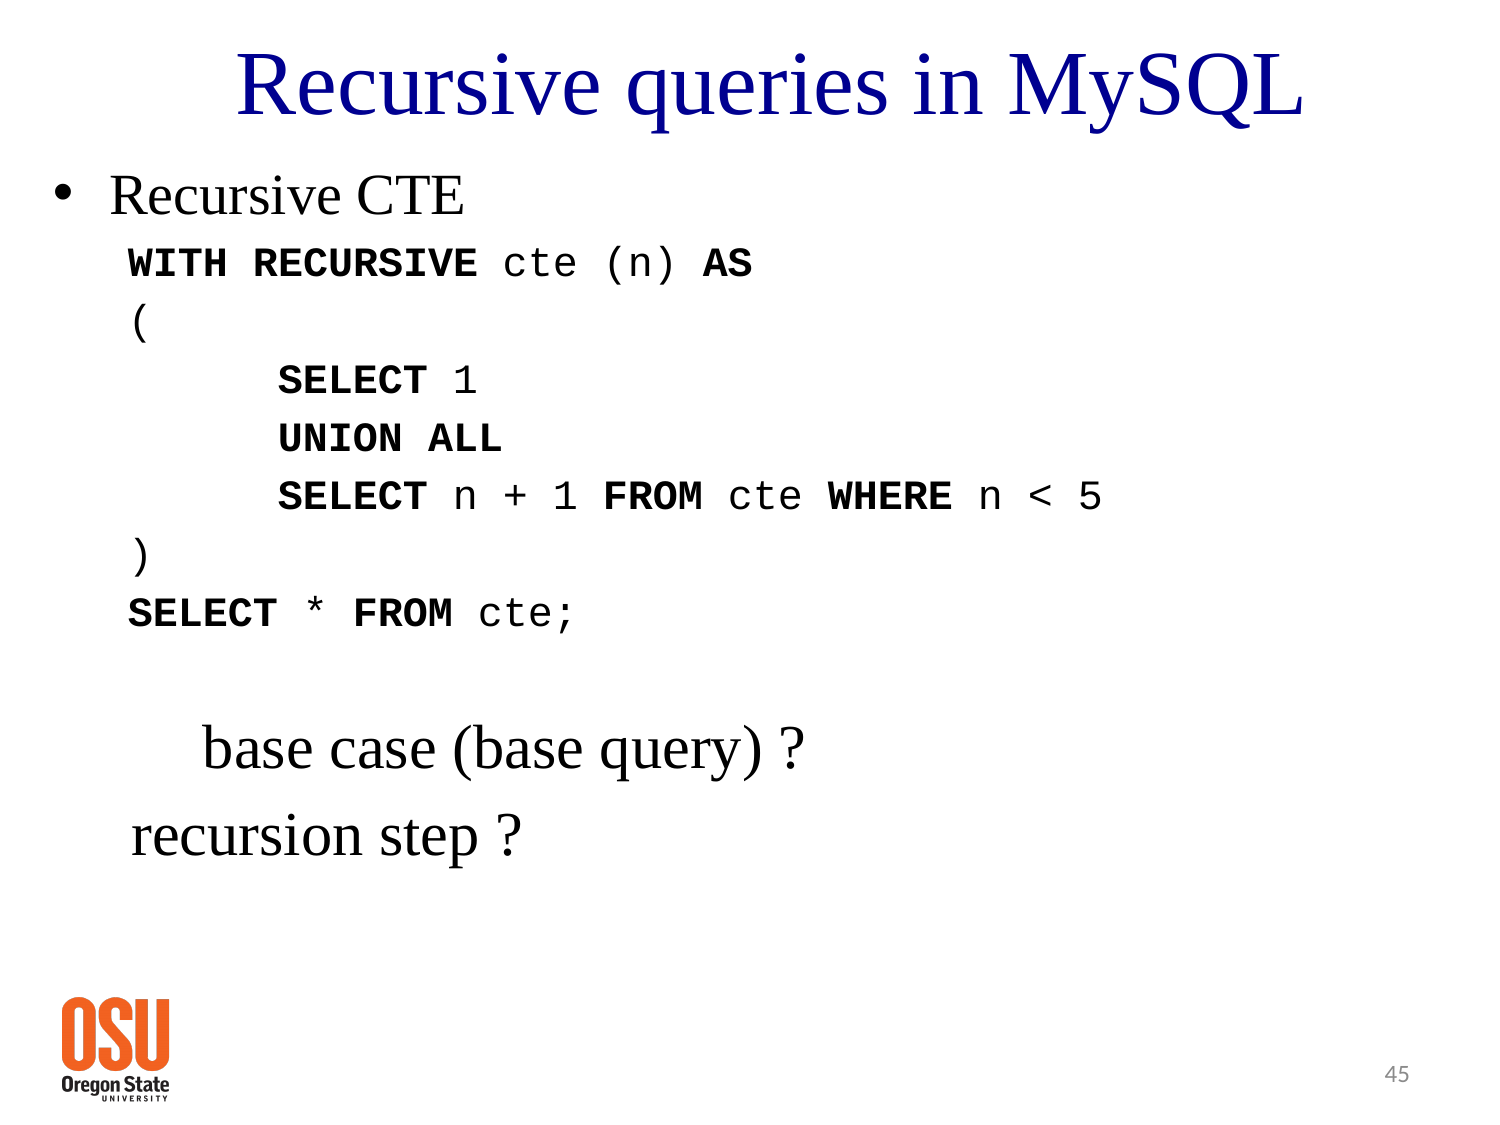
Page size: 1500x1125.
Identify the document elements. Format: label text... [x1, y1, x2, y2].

slide_number 45 [1074, 1042, 1425, 1103]
list Recursive CTE WITH RECURSIVE cte (n) AS ( SELECT 1 UNION ALL SELECT n + 1 FROM cte WHERE n < 5 ) SELECT * FROM cte; base case (base query) ? recursion step ? [37, 148, 1470, 1103]
title Recursive queries in MySQL [75, 7, 1471, 149]
